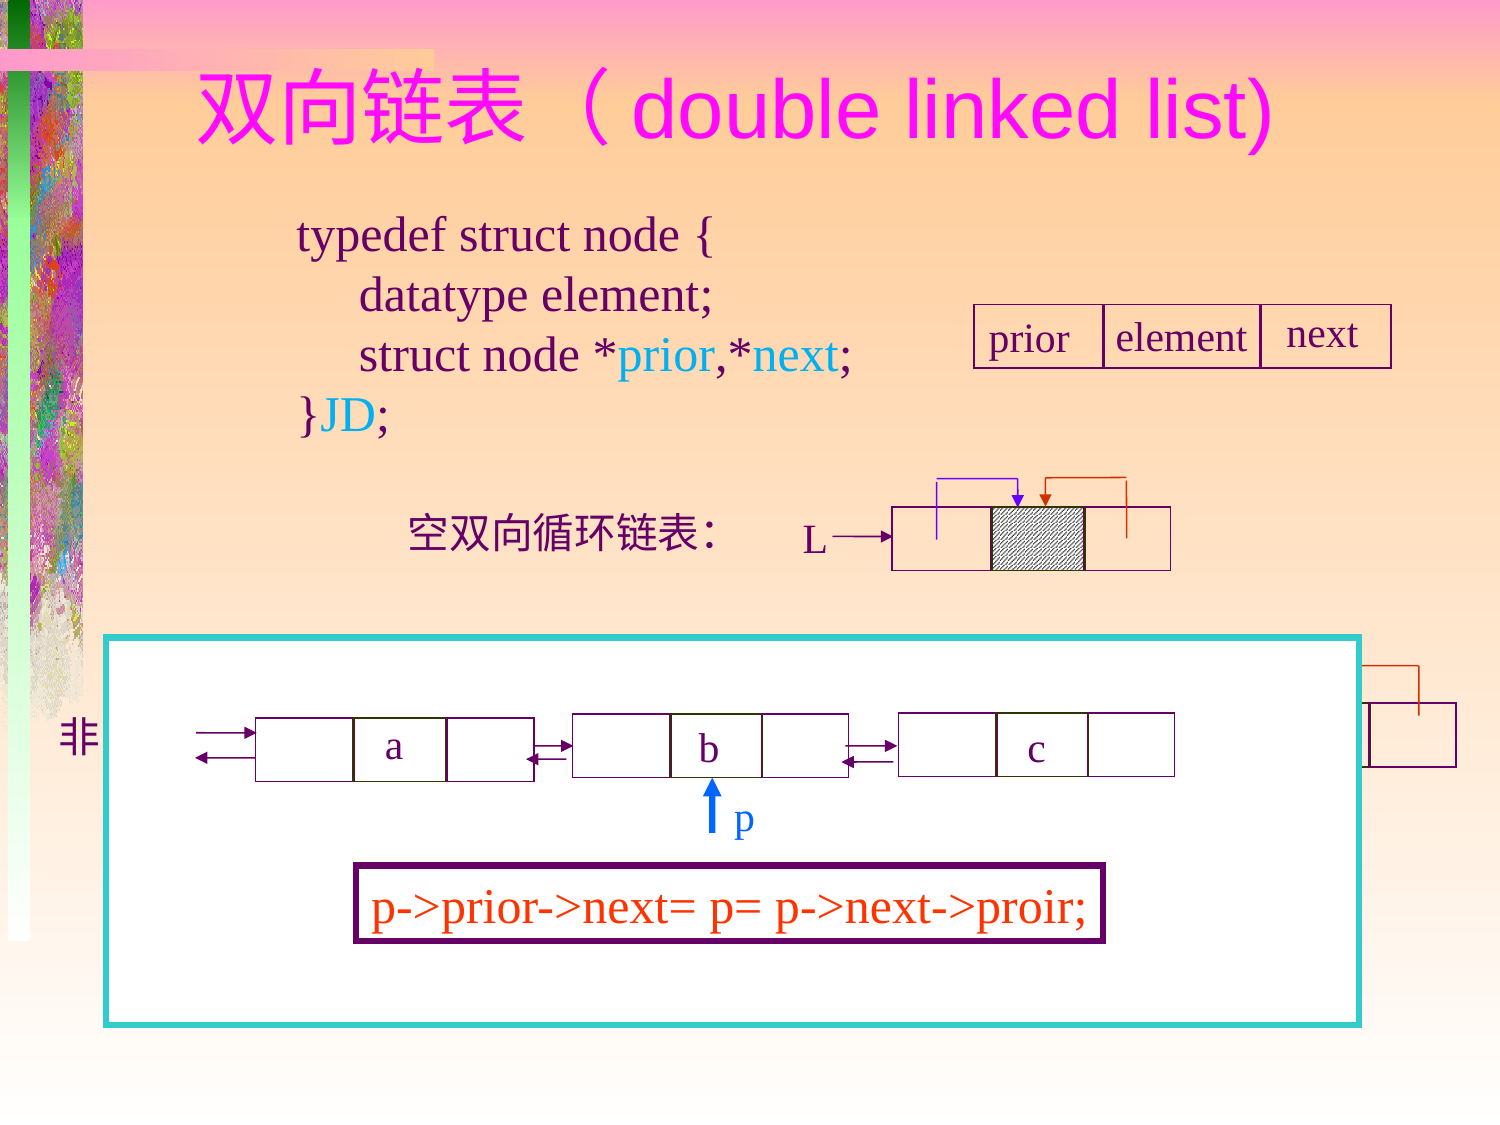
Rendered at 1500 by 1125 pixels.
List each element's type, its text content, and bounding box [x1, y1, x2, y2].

list 双向链表（double linked list) [105, 47, 1329, 191]
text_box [43, 665, 100, 853]
picture [0, 0, 9, 50]
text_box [973, 298, 1392, 369]
text_box typedef struct node { datatype element; struct node *prior,*next; }JD; [281, 194, 1182, 449]
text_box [1363, 665, 1457, 853]
picture [29, 0, 83, 50]
picture [0, 71, 9, 821]
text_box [105, 637, 1360, 1026]
picture [29, 71, 83, 821]
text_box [392, 477, 1171, 572]
